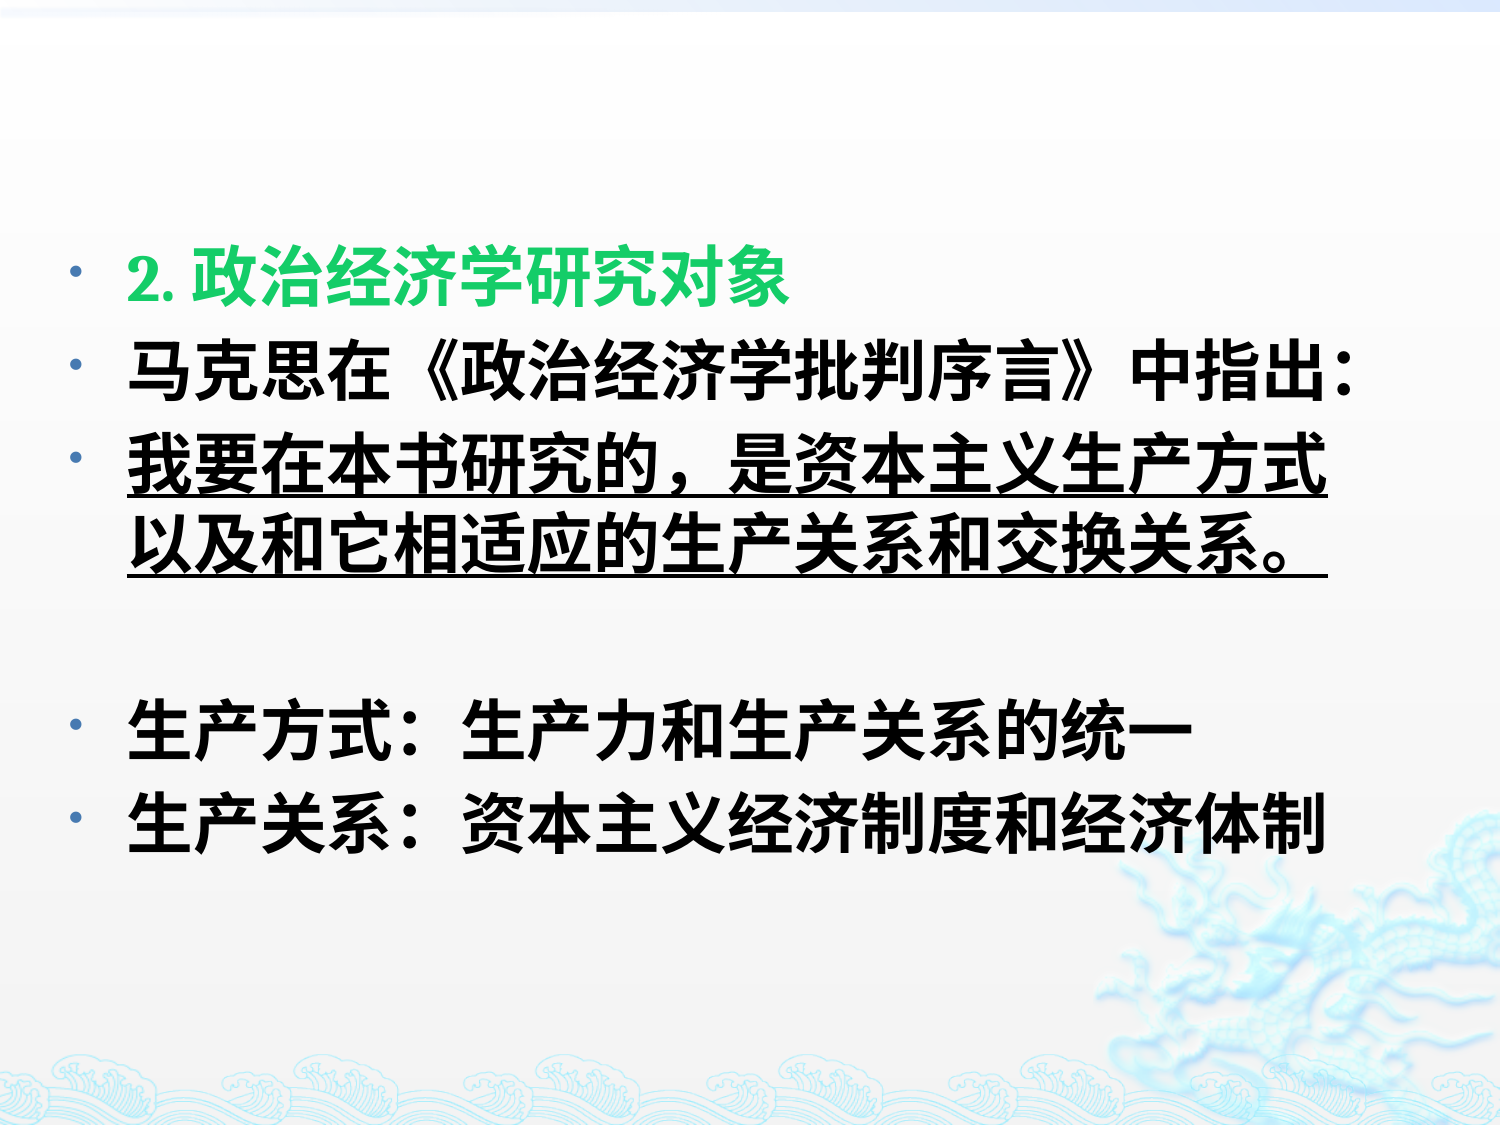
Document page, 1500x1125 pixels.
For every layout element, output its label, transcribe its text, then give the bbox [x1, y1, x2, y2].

list 2.政治经济学研究对象 马克思在《政治经济学批判序言》中指出： 我要在本书研究的，是资本主义生产方式以及和它相适应的生产关系和交换关系。 生产方式：生产力和生产关系的统一 生产关系：资本主义经济制度和经济体制 [55, 227, 1406, 986]
